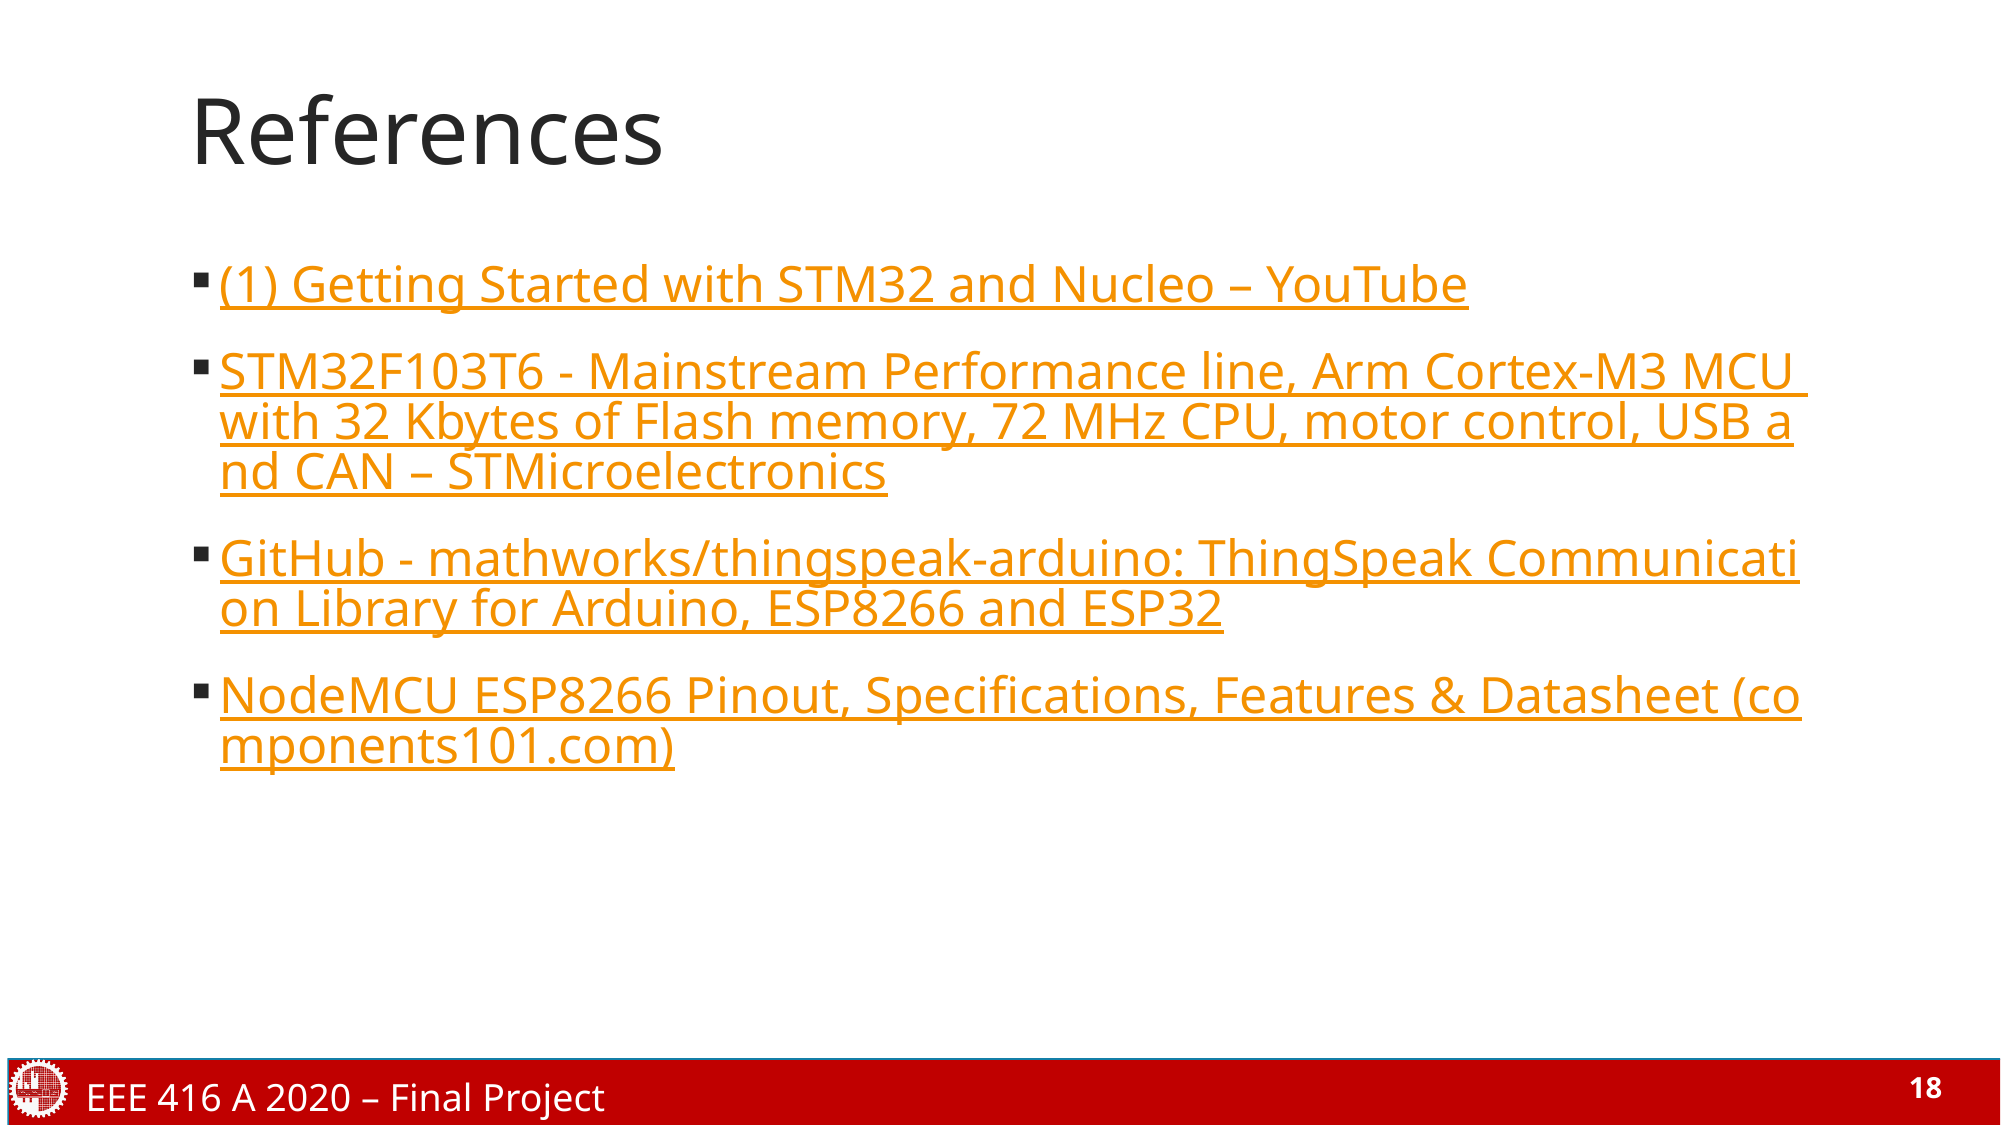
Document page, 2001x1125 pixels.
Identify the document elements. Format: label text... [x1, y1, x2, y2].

list (1) Getting Started with STM32 and Nucleo – YouTube STM32F103T6 - Mainstream Performance line, Arm Cortex-M3 MCU with 32 Kbytes of Flash memory, 72 MHz CPU, motor control, USB and CAN – STMicroelectronics GitHub - mathworks/thingspeak-arduino: ThingSpeak Communication Library for Arduino, ESP8266 and ESP32 NodeMCU ESP8266 Pinout, Specifications, Features & Datasheet (components101.com) [174, 245, 1825, 990]
slide_number 18 [1871, 1066, 1958, 1118]
title References [174, 75, 1825, 195]
picture [8, 1059, 71, 1118]
slide_number EEE 416 A 2020 – Final Project [70, 1066, 641, 1125]
